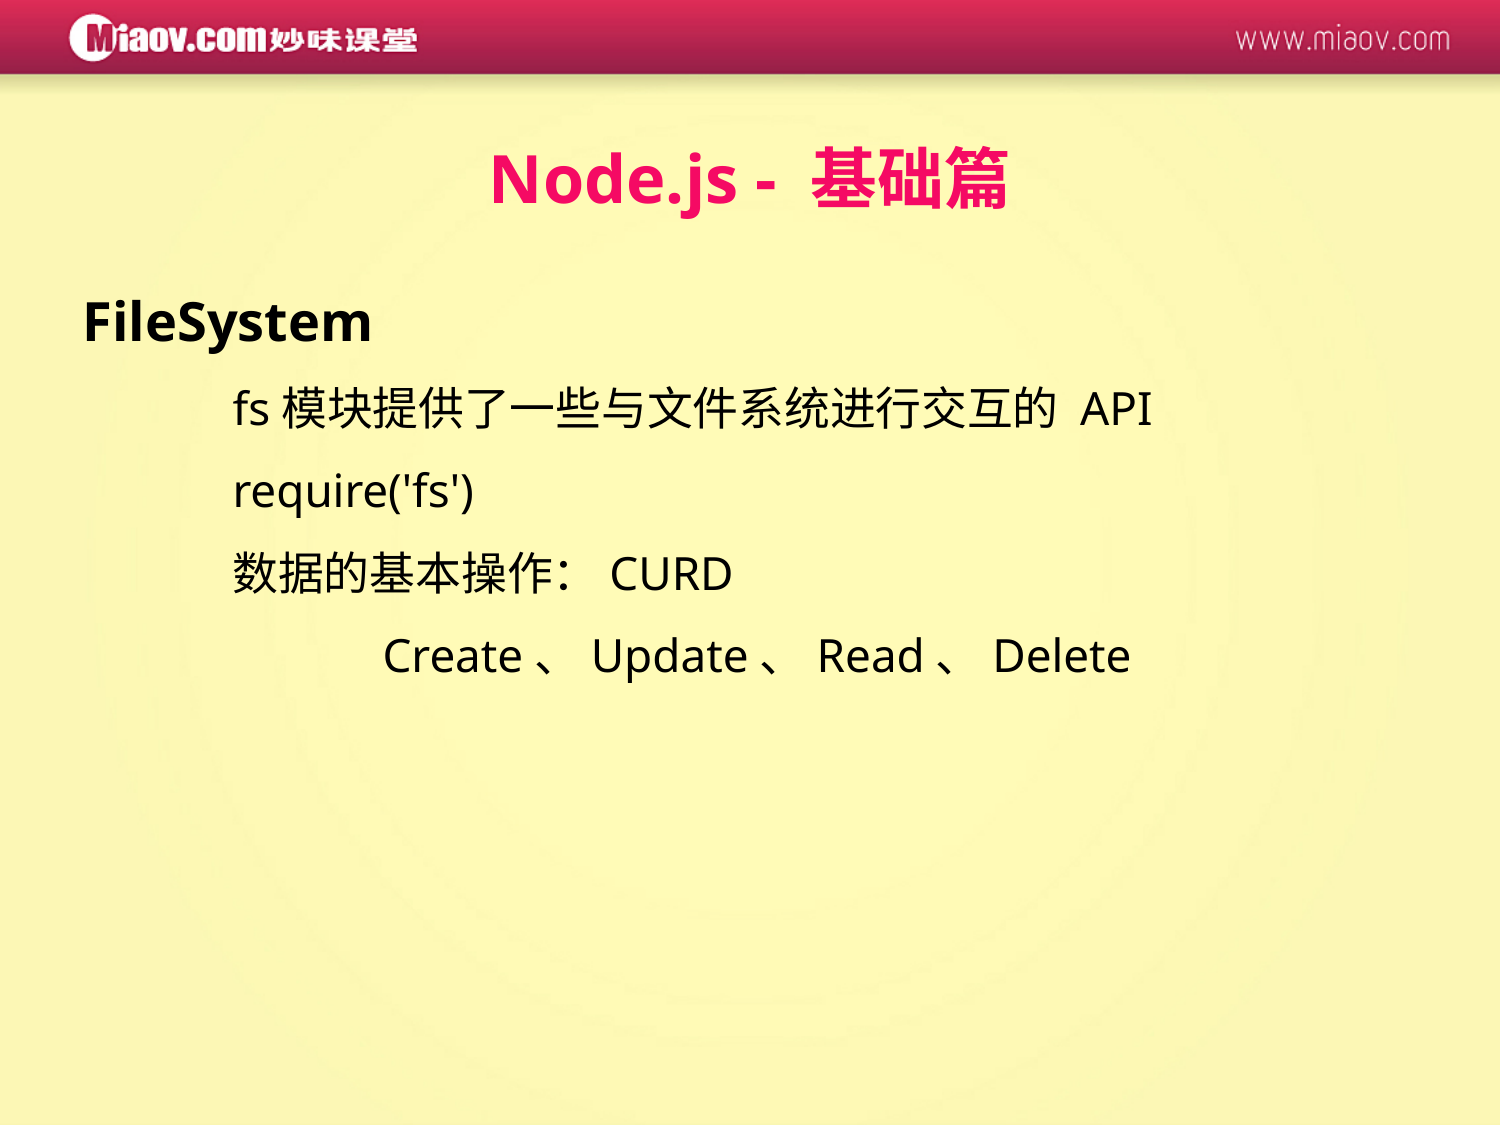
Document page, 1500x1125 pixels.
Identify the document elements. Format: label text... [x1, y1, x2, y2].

picture [0, 0, 1500, 1125]
title Node.js - 基础篇 [74, 82, 1426, 272]
text_box FileSystem fs模块提供了一些与文件系统进行交互的 API require('fs') 数据的基本操作：CURD Create、Update、Read、Delete [74, 247, 1400, 690]
